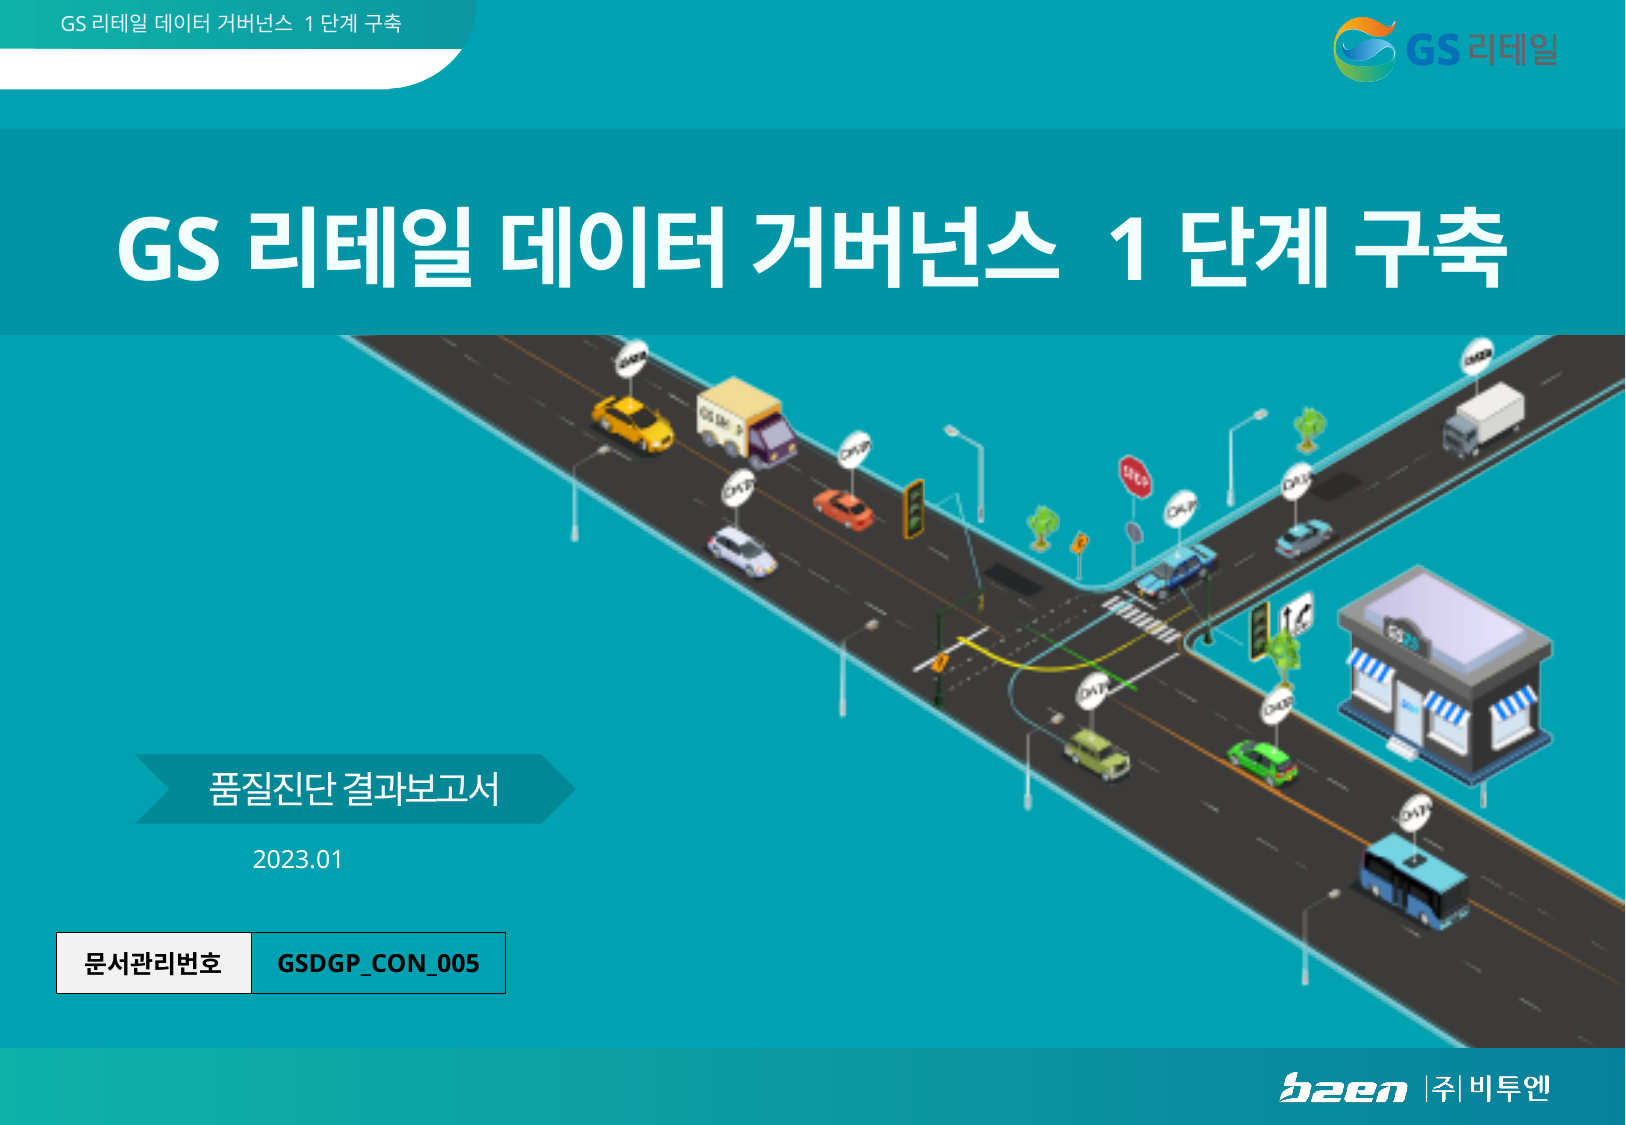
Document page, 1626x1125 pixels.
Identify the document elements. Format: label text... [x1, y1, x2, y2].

text_box 2023.01 [237, 836, 360, 882]
picture [1271, 1067, 1556, 1107]
table_header 문서관리번호 [57, 933, 251, 993]
text_box 품질진단 결과보고서 [132, 753, 578, 825]
table_header GSDGP_CON_005 [252, 933, 505, 993]
title GS리테일 데이터 거버넌스 1단계 구축 [0, 143, 1625, 362]
